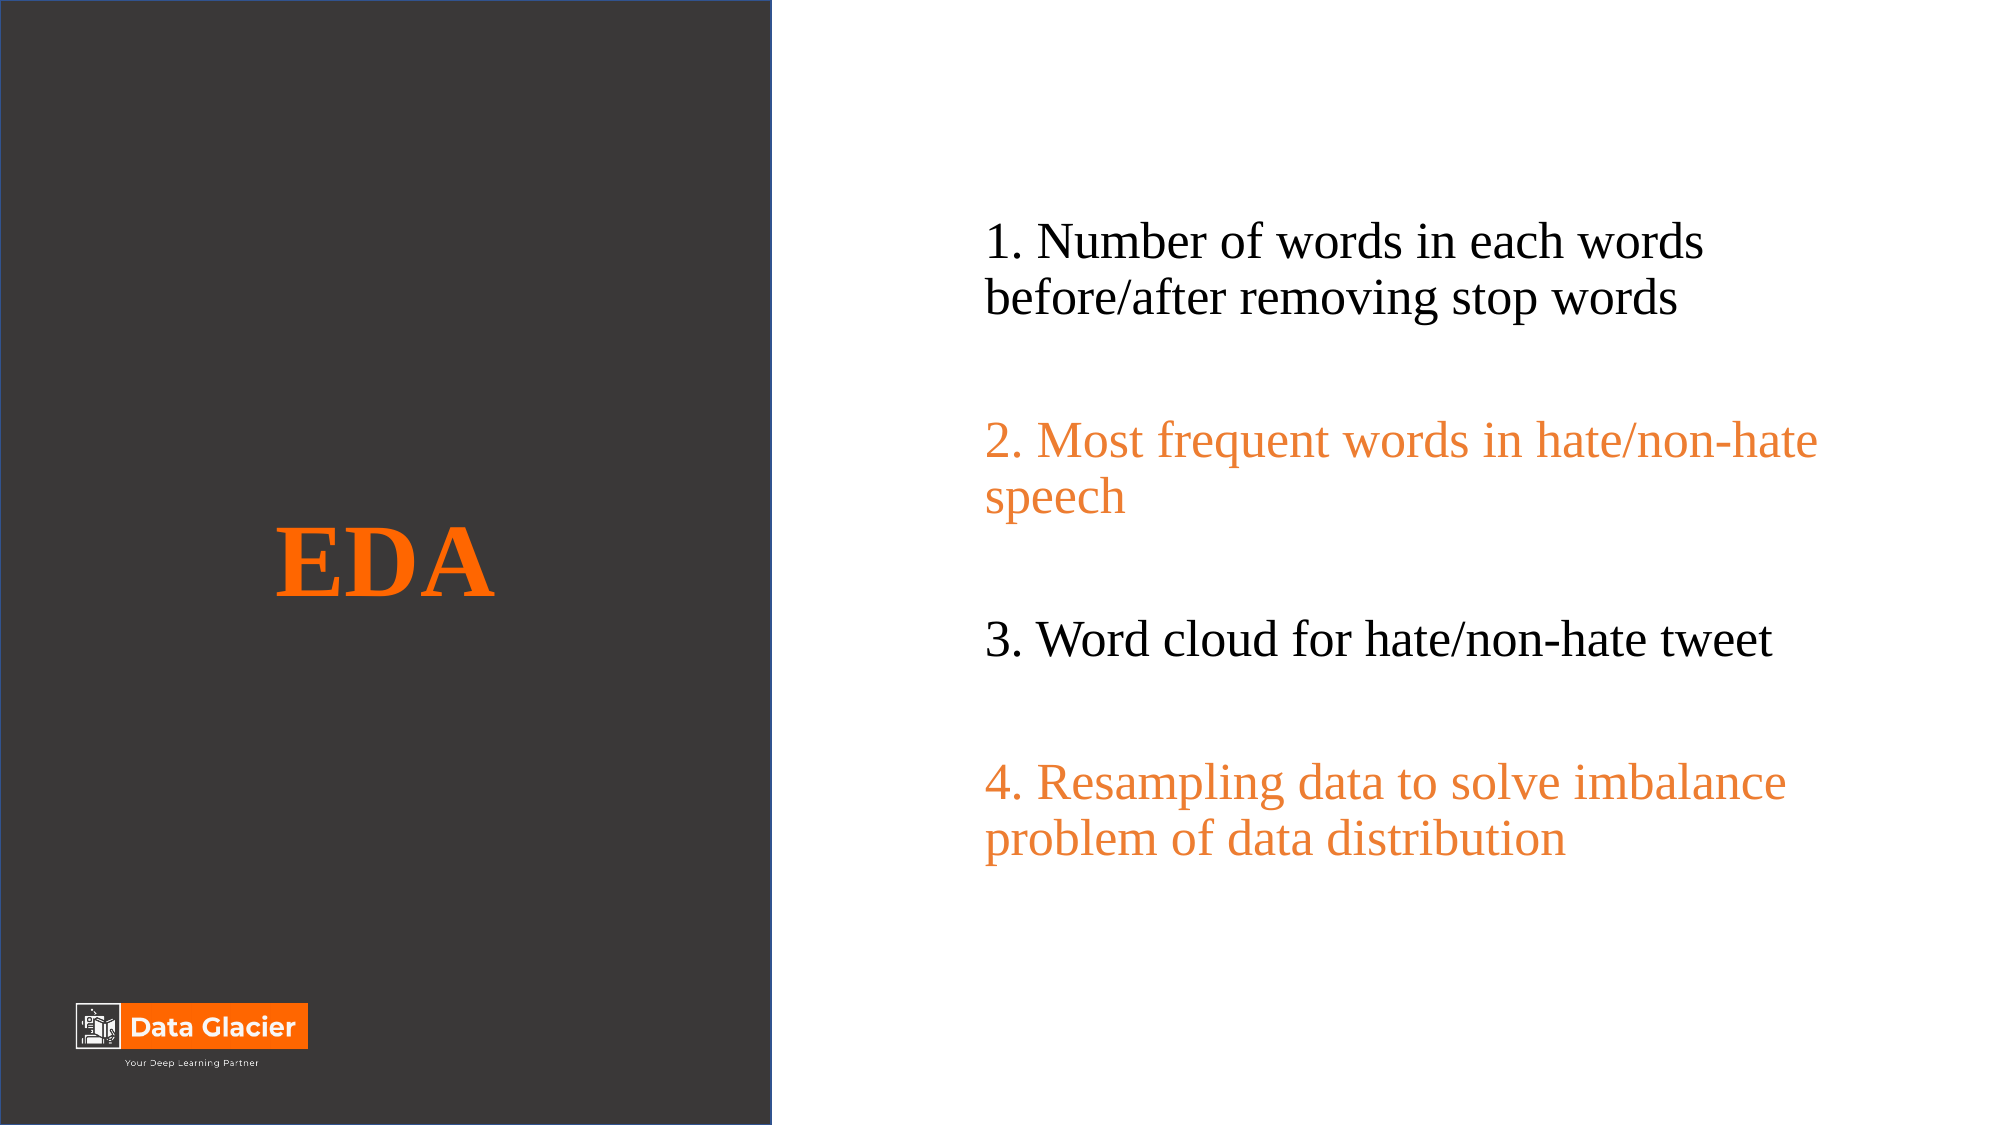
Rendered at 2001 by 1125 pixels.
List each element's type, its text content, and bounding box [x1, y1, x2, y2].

picture [73, 994, 310, 1076]
title EDA [120, 453, 651, 672]
list 1. Number of words in each words before/after removing stop words 2. Most frequent words in hate/non-hate speech 3. Word cloud for hate/non-hate tweet 4. Resampling data to solve imbalance problem of data distribution [969, 205, 1913, 920]
text_box [0, 0, 772, 1125]
